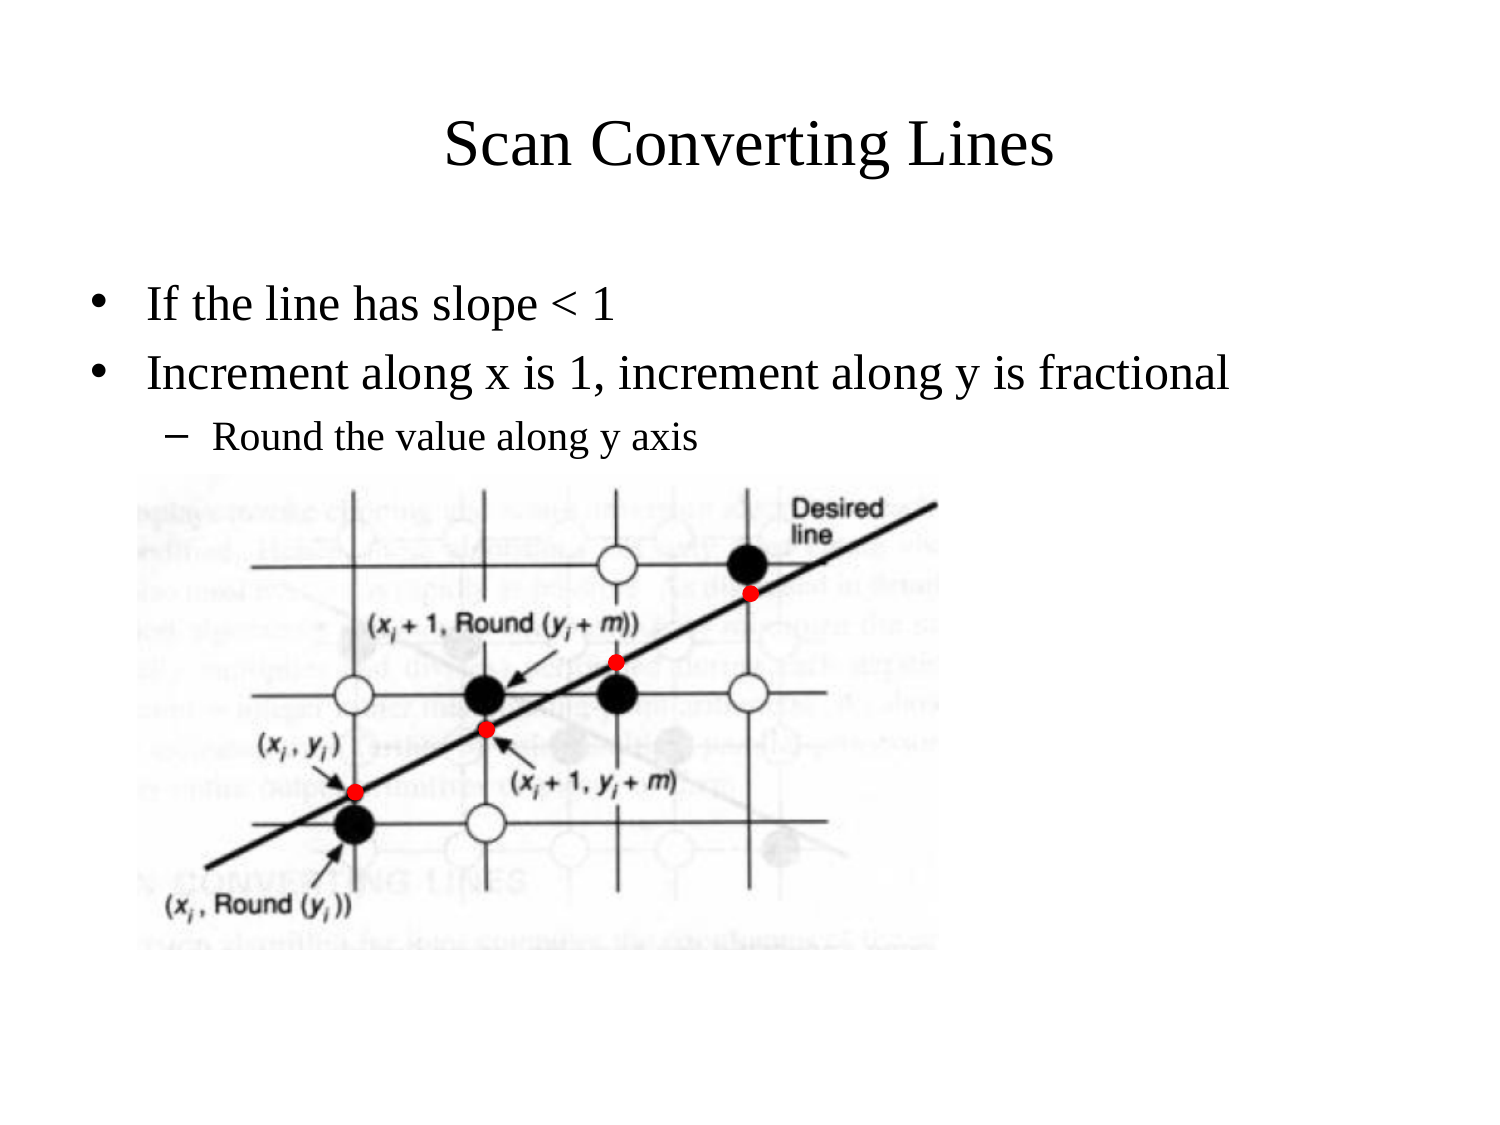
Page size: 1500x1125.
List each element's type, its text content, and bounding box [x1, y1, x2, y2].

list If the line has slope < 1 Increment along x is 1, increment along y is fractional Round the value along y axis [75, 262, 1425, 1005]
picture [137, 474, 940, 951]
title Scan Converting Lines [75, 45, 1425, 233]
